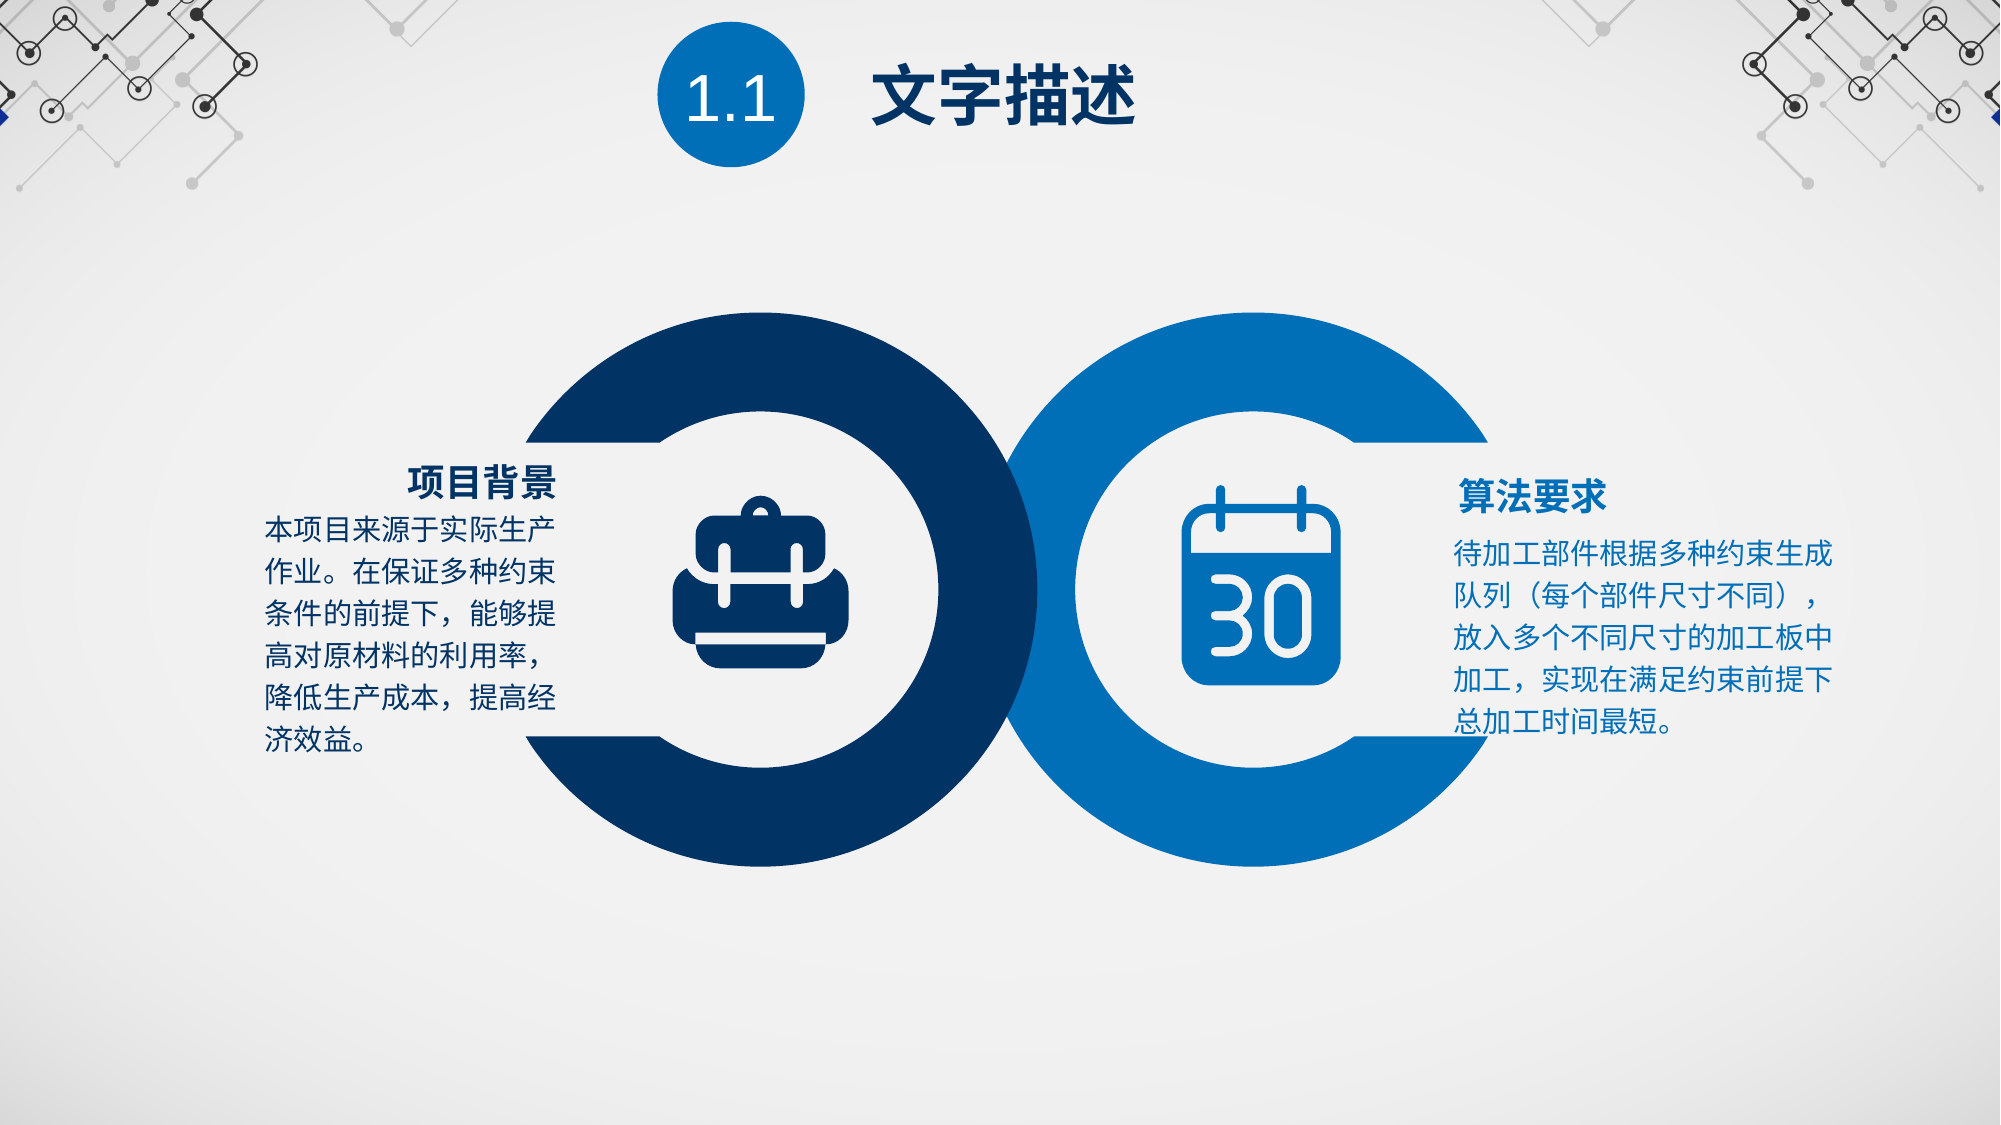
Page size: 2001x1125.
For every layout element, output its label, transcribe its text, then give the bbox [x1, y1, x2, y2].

text_box 文字描述 [855, 46, 1153, 142]
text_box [1038, 312, 1850, 867]
picture [0, 0, 2000, 1125]
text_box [174, 312, 1038, 867]
text_box 1.1 [656, 20, 806, 169]
